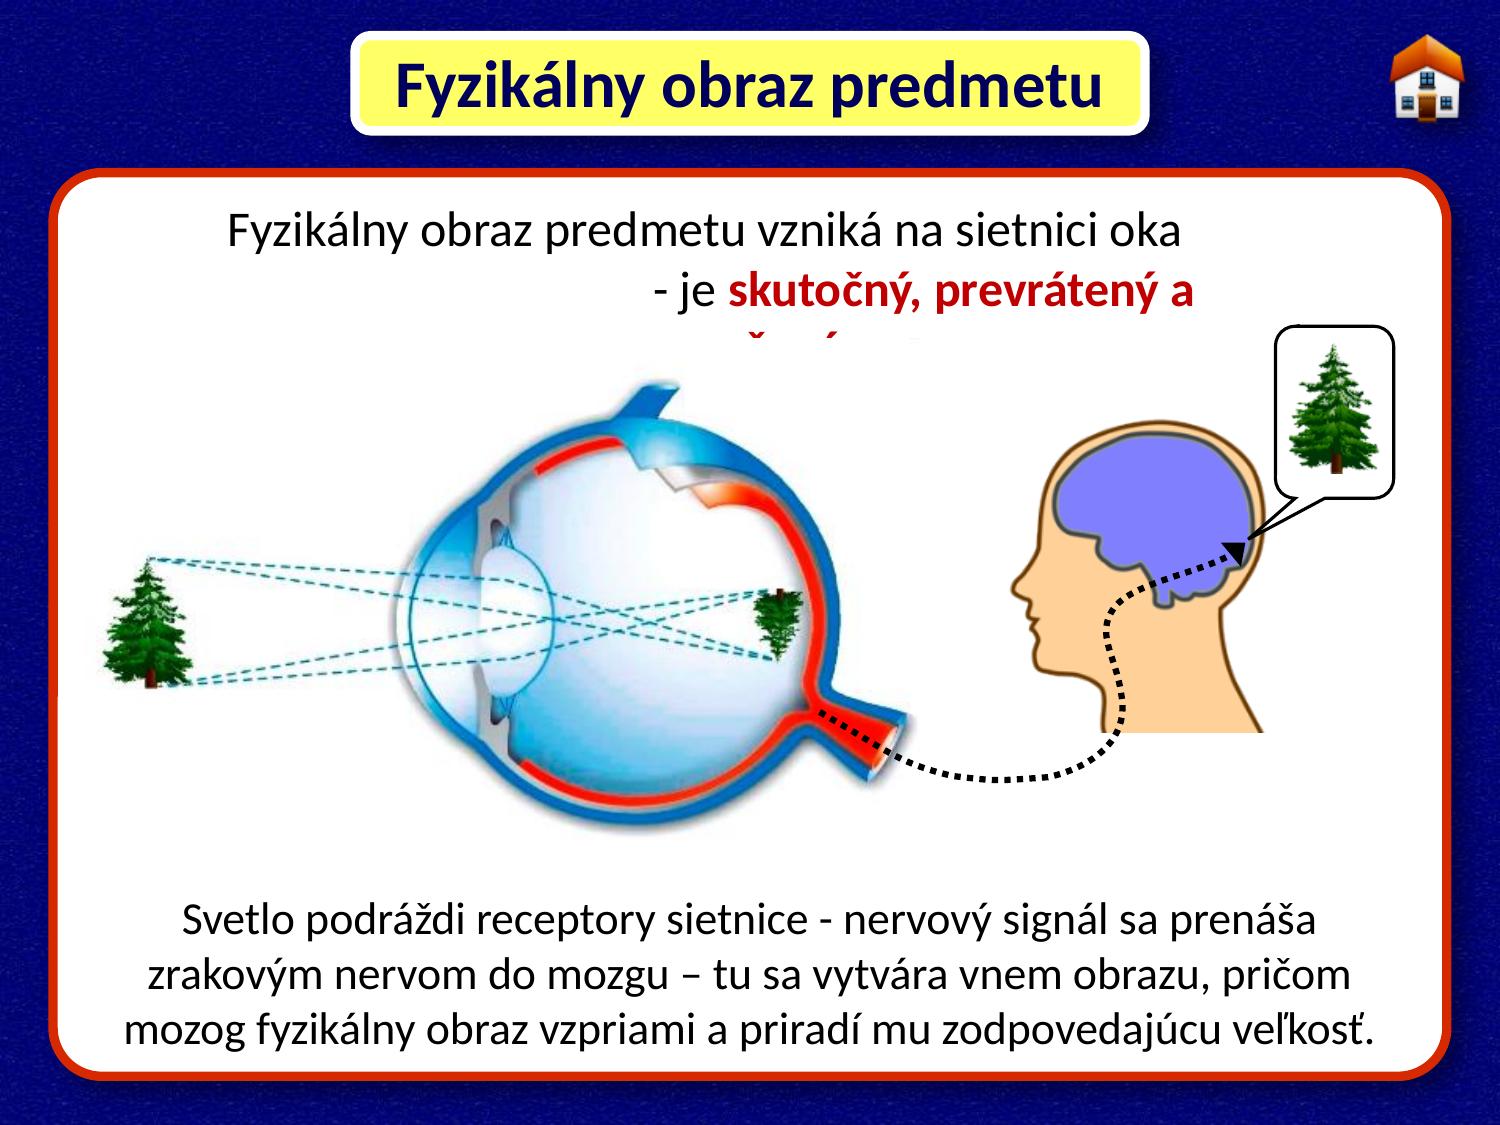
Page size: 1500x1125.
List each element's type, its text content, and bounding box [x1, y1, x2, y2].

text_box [84, 326, 1394, 847]
picture [0, 0, 1500, 1125]
text_box [50, 170, 1449, 1079]
text_box Svetlo podráždi receptory sietnice - nervový signál sa prenáša zrakovým nervom do mozgu – tu sa vytvára vnem obrazu, pričom mozog fyzikálny obraz vzpriami a priradí mu zodpovedajúcu veľkosť. [73, 881, 1427, 1062]
text_box Fyzikálny obraz predmetu vzniká na sietnici oka - je skutočný, prevrátený a zmenšený. [212, 188, 1288, 324]
text_box Fyzikálny obraz predmetu [352, 33, 1148, 133]
